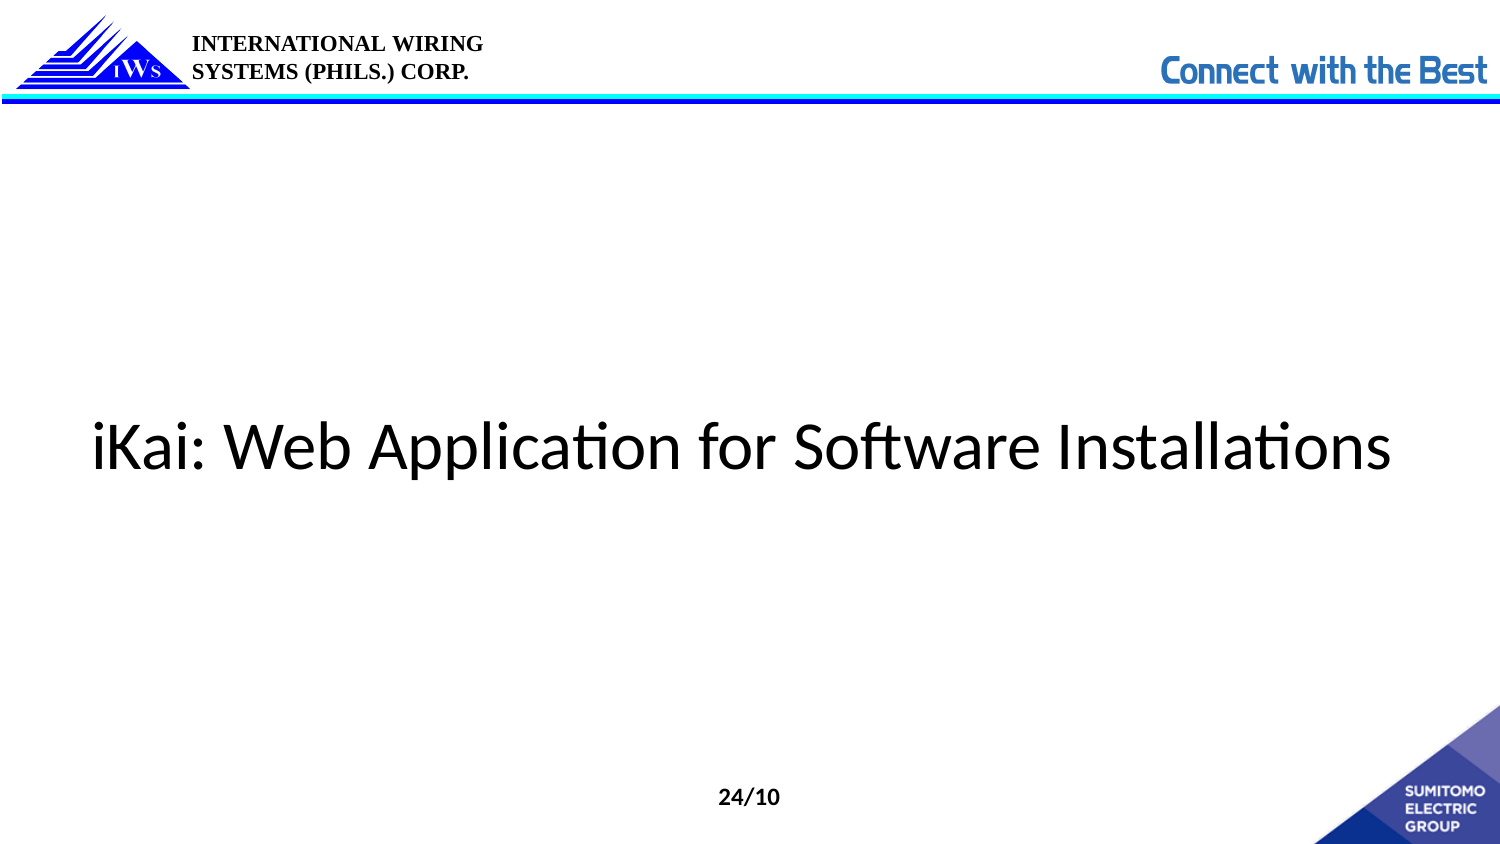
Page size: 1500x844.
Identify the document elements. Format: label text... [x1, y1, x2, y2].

title iKai: Web Application for Software Installations [75, 371, 1425, 513]
picture [1310, 703, 1500, 844]
picture [1158, 52, 1490, 87]
picture [16, 11, 190, 94]
